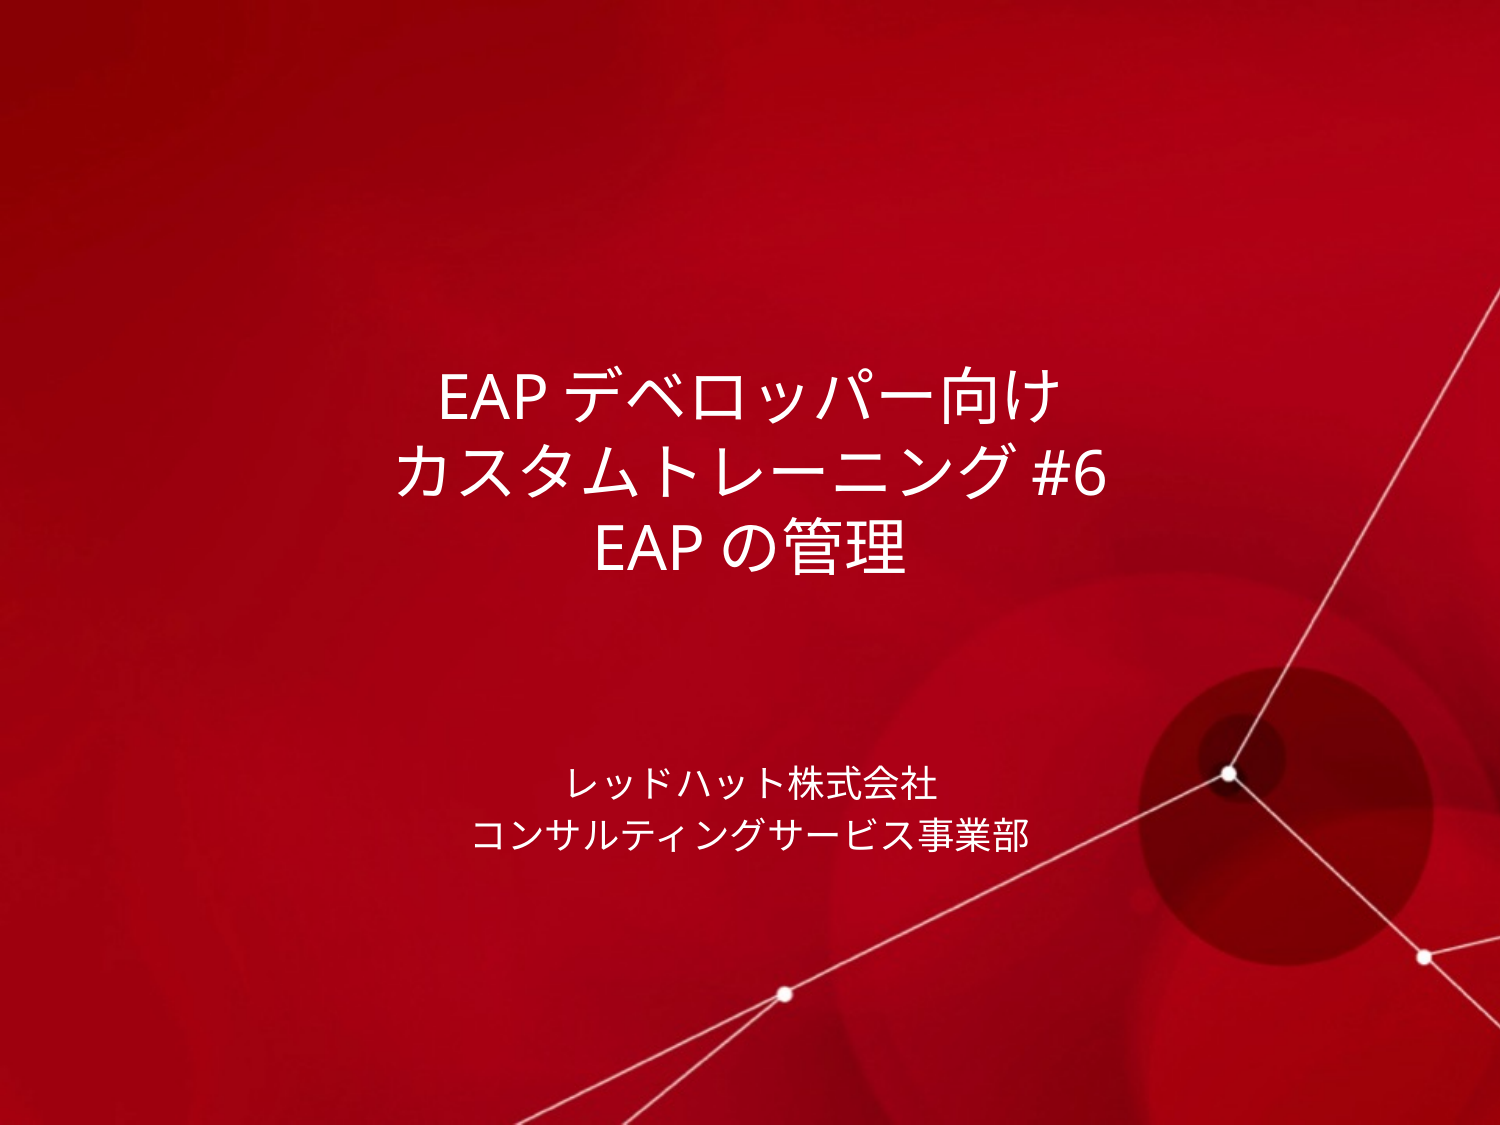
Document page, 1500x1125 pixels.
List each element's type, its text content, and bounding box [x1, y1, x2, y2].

subtitle レッドハット株式会社 コンサルティングサービス事業部 [225, 664, 1275, 953]
title EAPデベロッパー向け カスタムトレーニング#6 EAPの管理 [112, 349, 1388, 591]
picture [0, 0, 1500, 1125]
